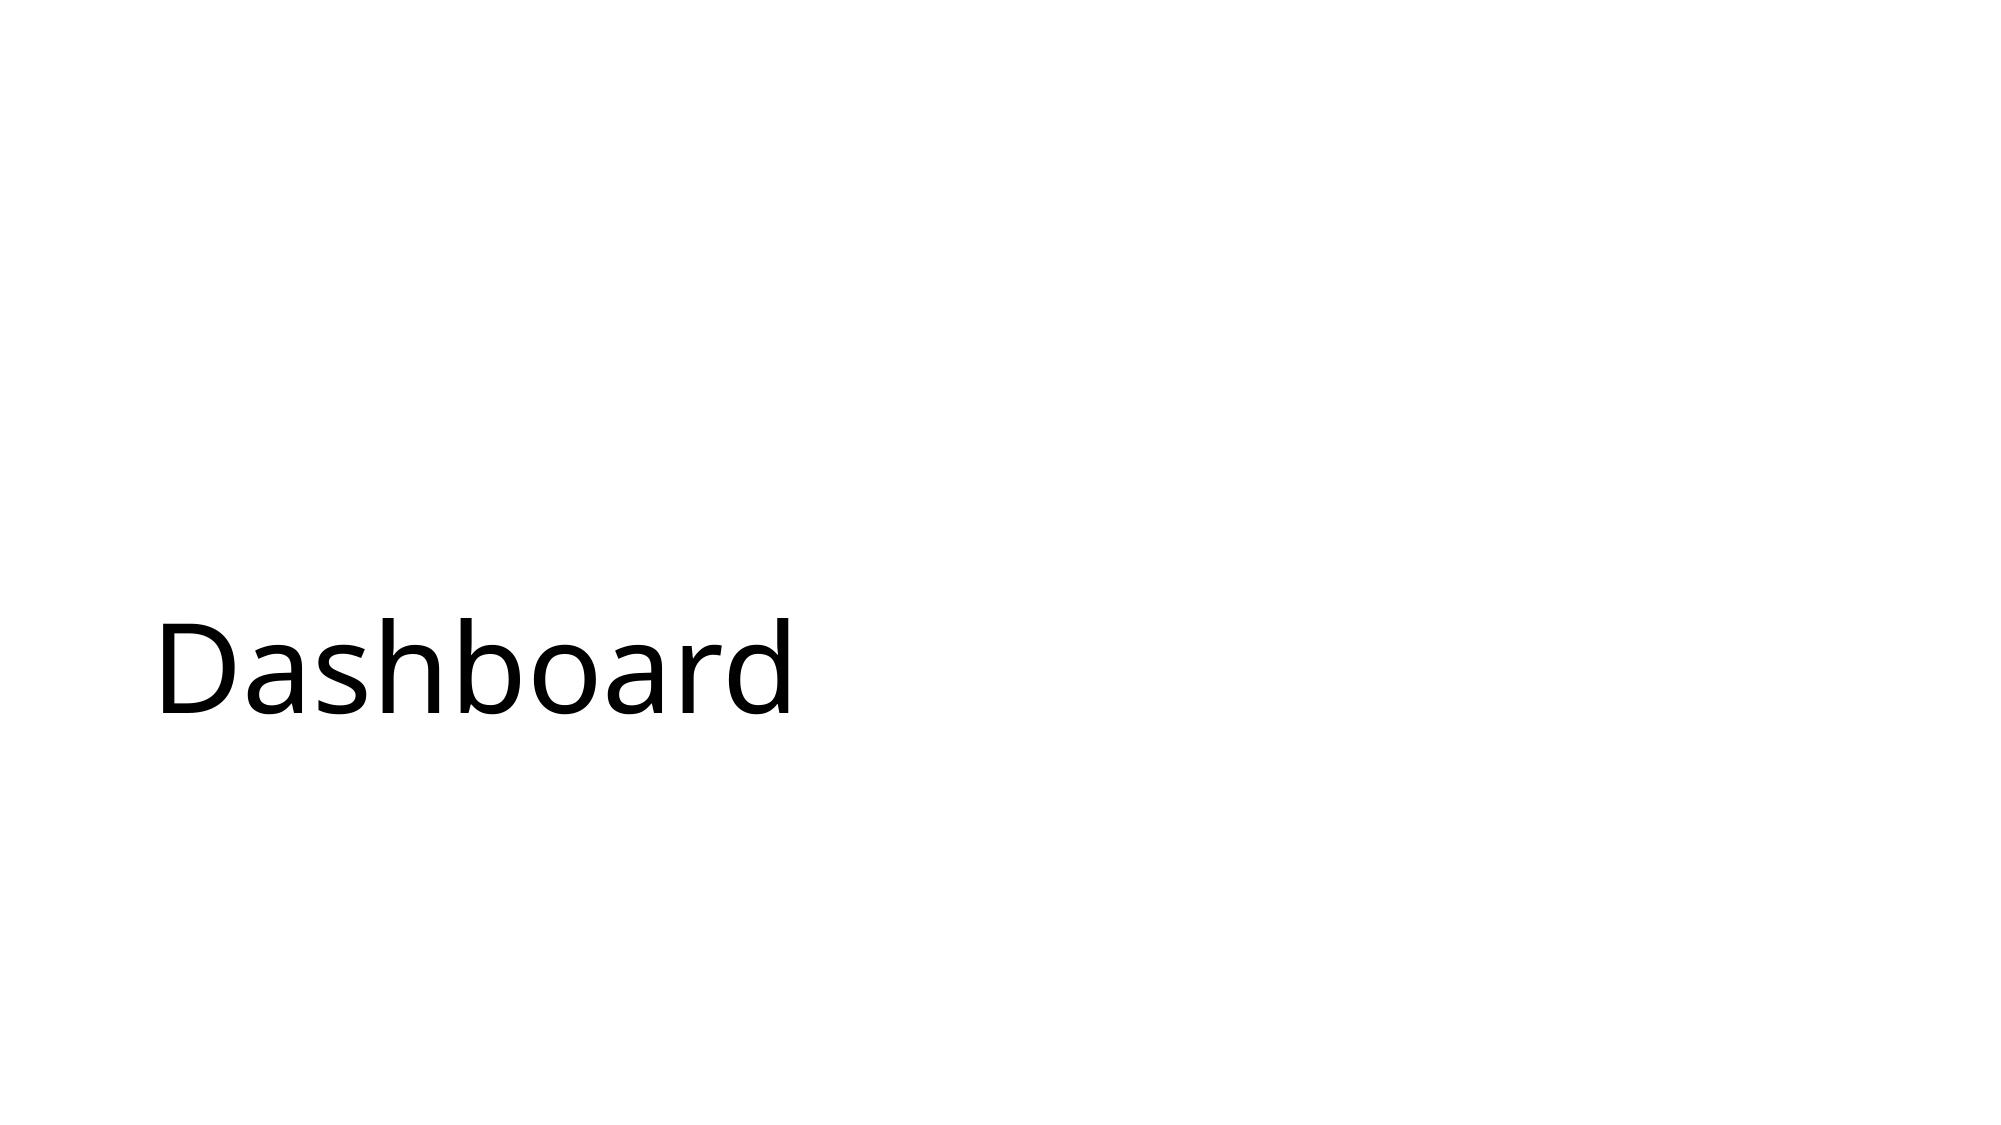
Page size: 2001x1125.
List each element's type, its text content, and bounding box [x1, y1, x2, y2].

title Dashboard [136, 280, 1862, 749]
